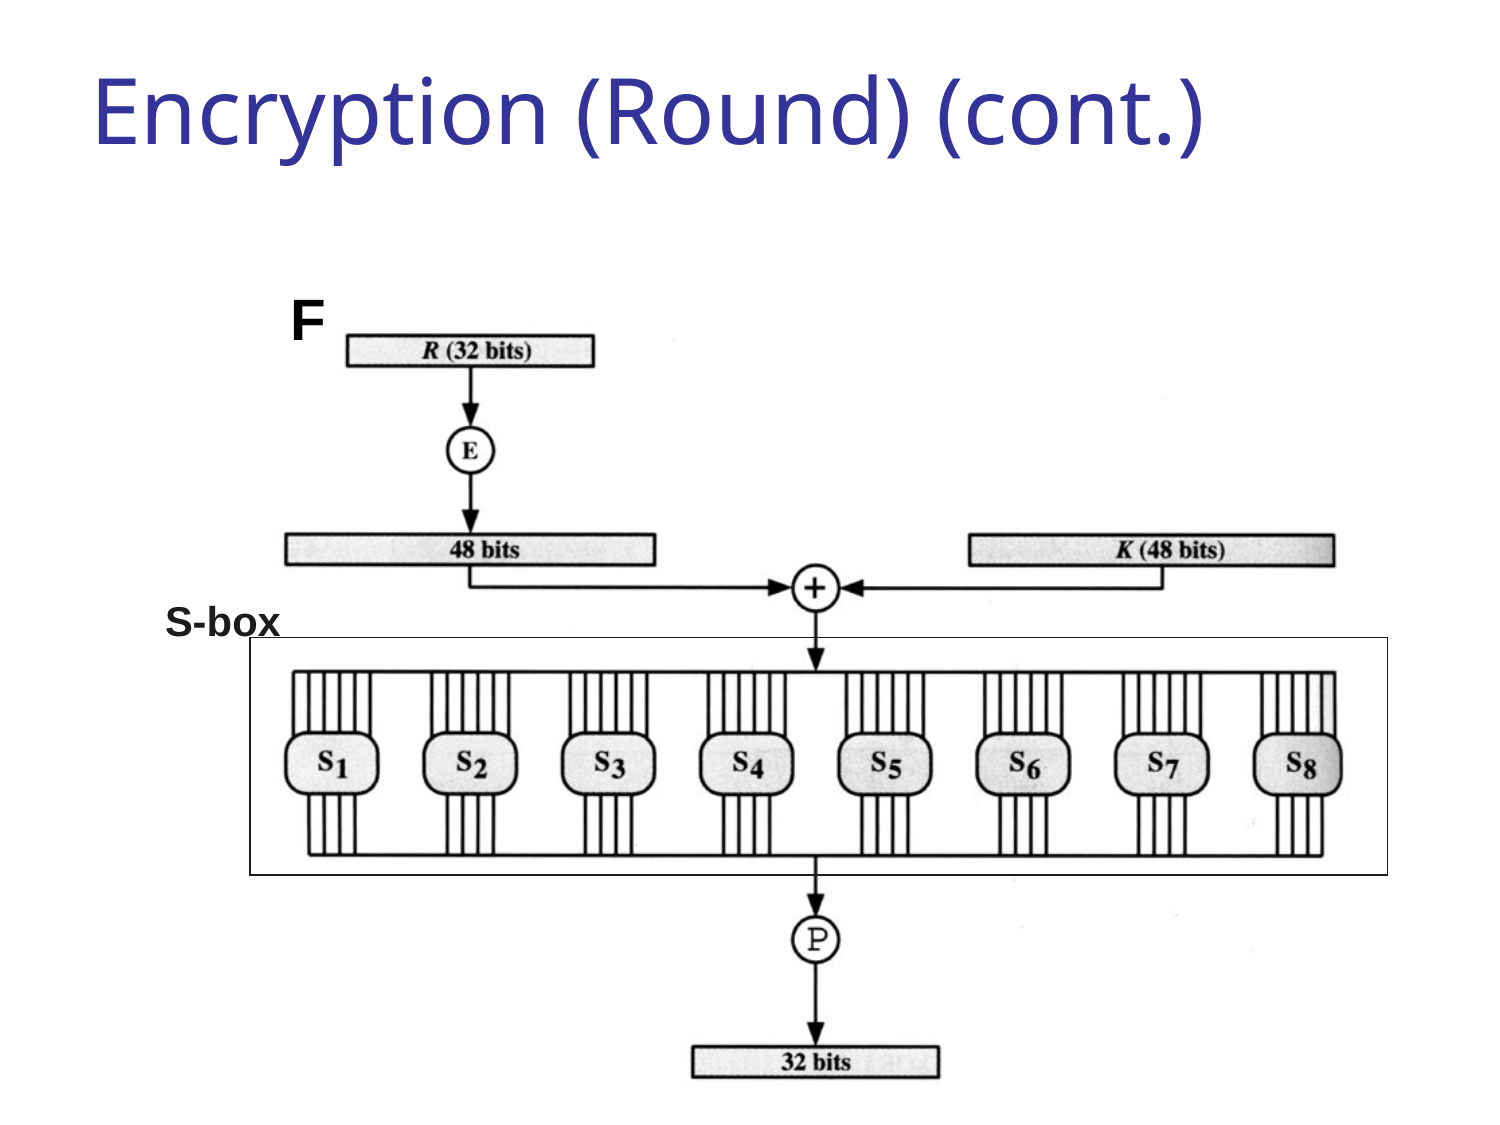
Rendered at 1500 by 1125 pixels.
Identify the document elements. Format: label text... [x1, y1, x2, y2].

picture [274, 324, 1351, 1091]
text_box [1354, 637, 1388, 875]
text_box [249, 675, 269, 875]
text_box S-box [150, 587, 269, 675]
title Encryption (Round) (cont.) [75, 45, 1425, 233]
text_box F [275, 274, 525, 323]
